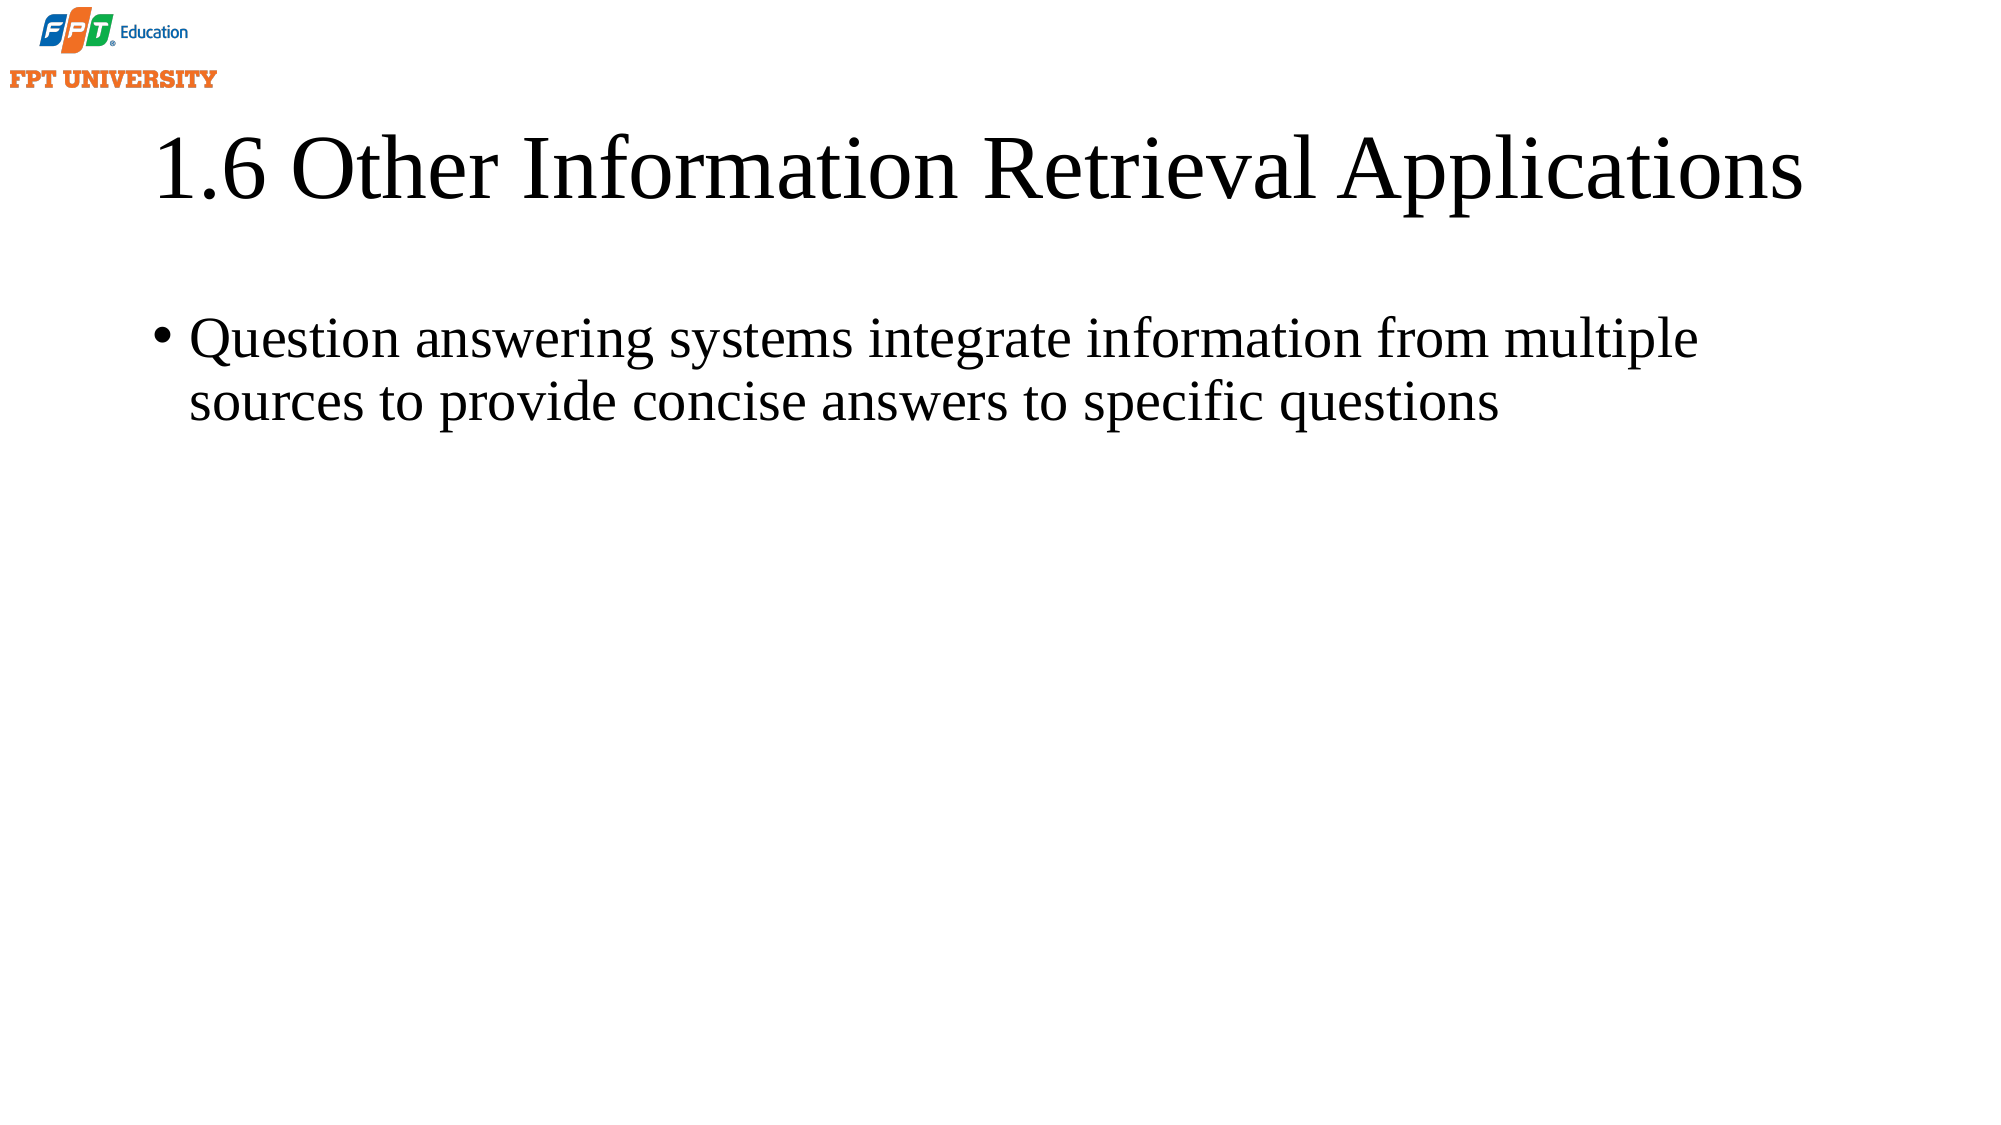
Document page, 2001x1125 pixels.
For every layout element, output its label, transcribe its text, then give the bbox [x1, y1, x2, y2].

list Question answering systems integrate information from multiple sources to provide concise answers to specific questions [137, 299, 1863, 1014]
title 1.6 Other Information Retrieval Applications [137, 59, 1863, 278]
picture [10, 7, 217, 88]
